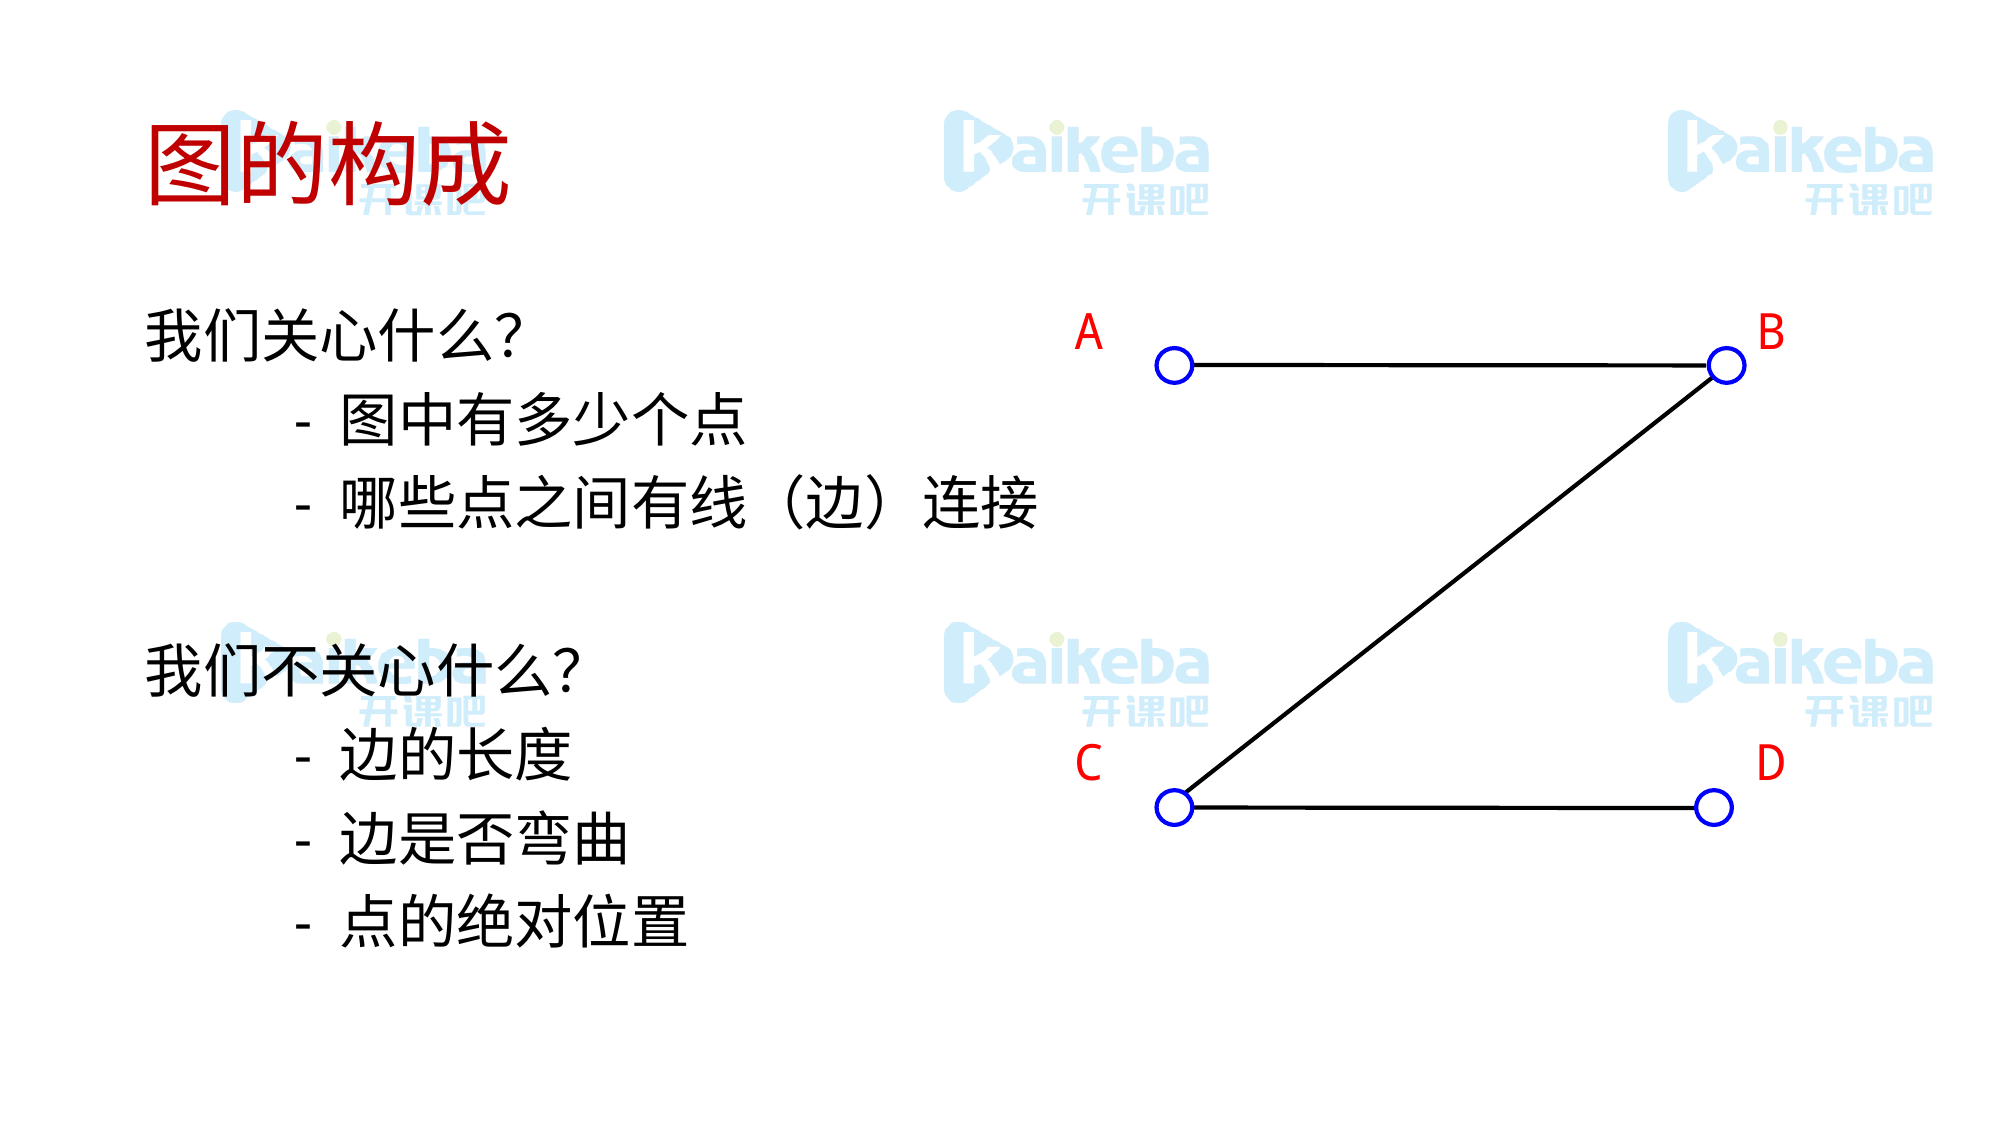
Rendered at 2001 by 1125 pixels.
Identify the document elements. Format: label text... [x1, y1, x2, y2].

list 我们关心什么？ - 图中有多少个点 - 哪些点之间有线（边）连接 我们不关心什么？ - 边的长度 - 边是否弯曲 - 点的绝对位置 [136, 298, 1863, 1014]
title 图的构成 [136, 59, 1863, 278]
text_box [1073, 299, 1795, 849]
